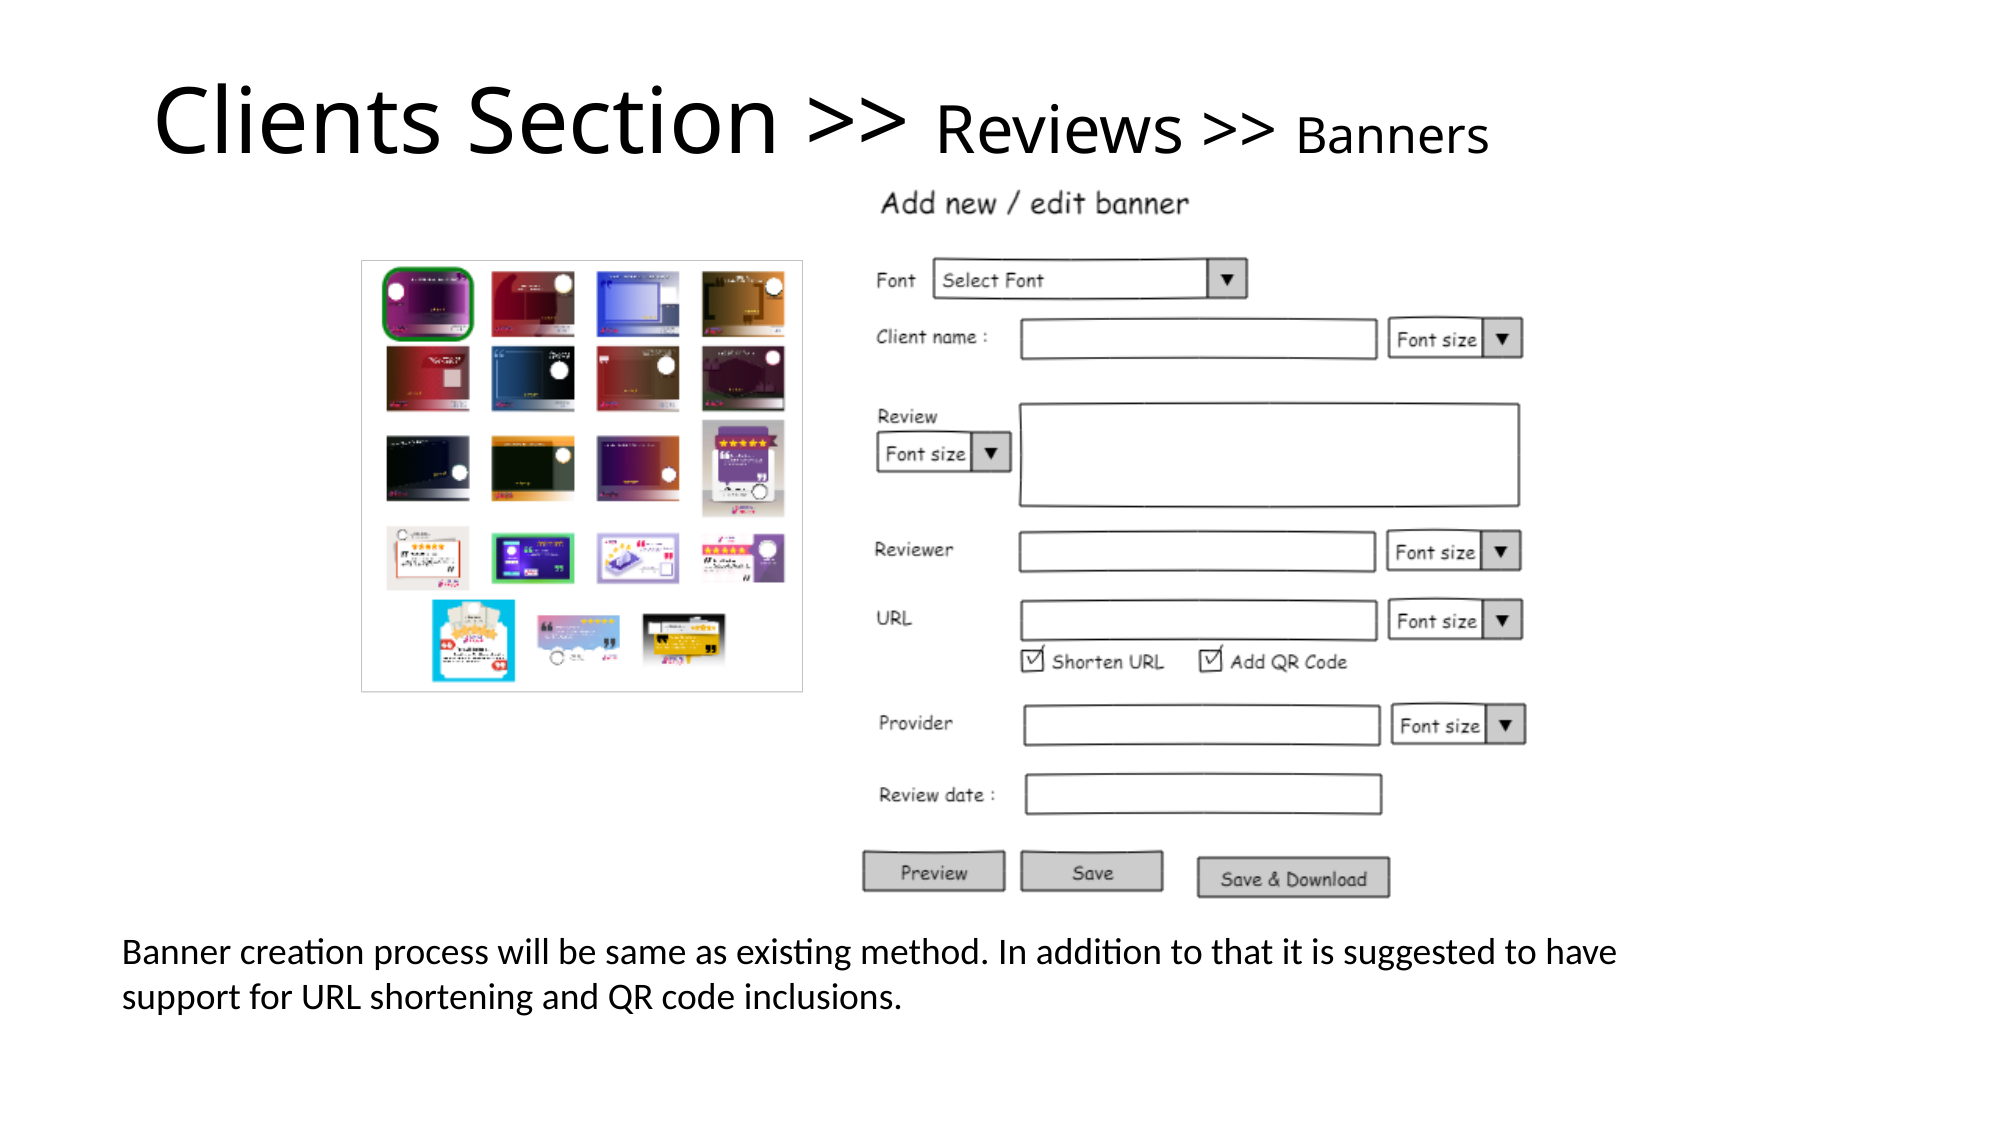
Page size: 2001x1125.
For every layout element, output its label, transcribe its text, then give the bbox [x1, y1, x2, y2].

picture [190, 112, 1810, 1055]
title Clients Section >> Reviews >> Banners [137, 15, 1863, 233]
text_box Banner creation process will be same as existing method. In addition to that it is suggested to have support for URL shortening and QR code inclusions. [107, 919, 190, 1025]
